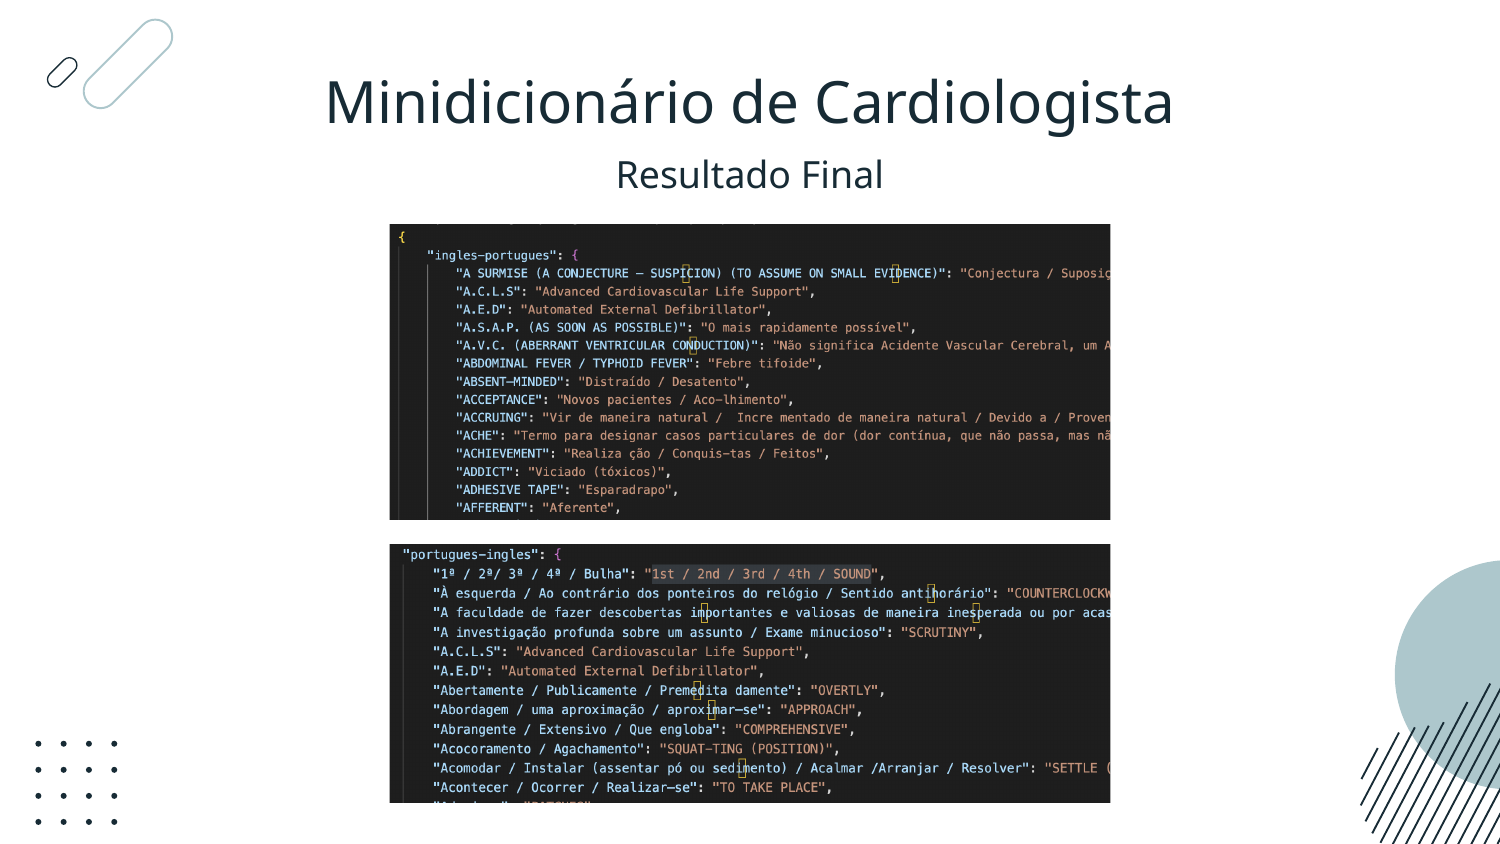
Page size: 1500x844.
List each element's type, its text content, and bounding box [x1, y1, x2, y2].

picture [389, 544, 1111, 803]
picture [389, 223, 1111, 520]
title Minidicionário de Cardiologista [118, 49, 1382, 144]
text_box Resultado Final [541, 143, 959, 212]
